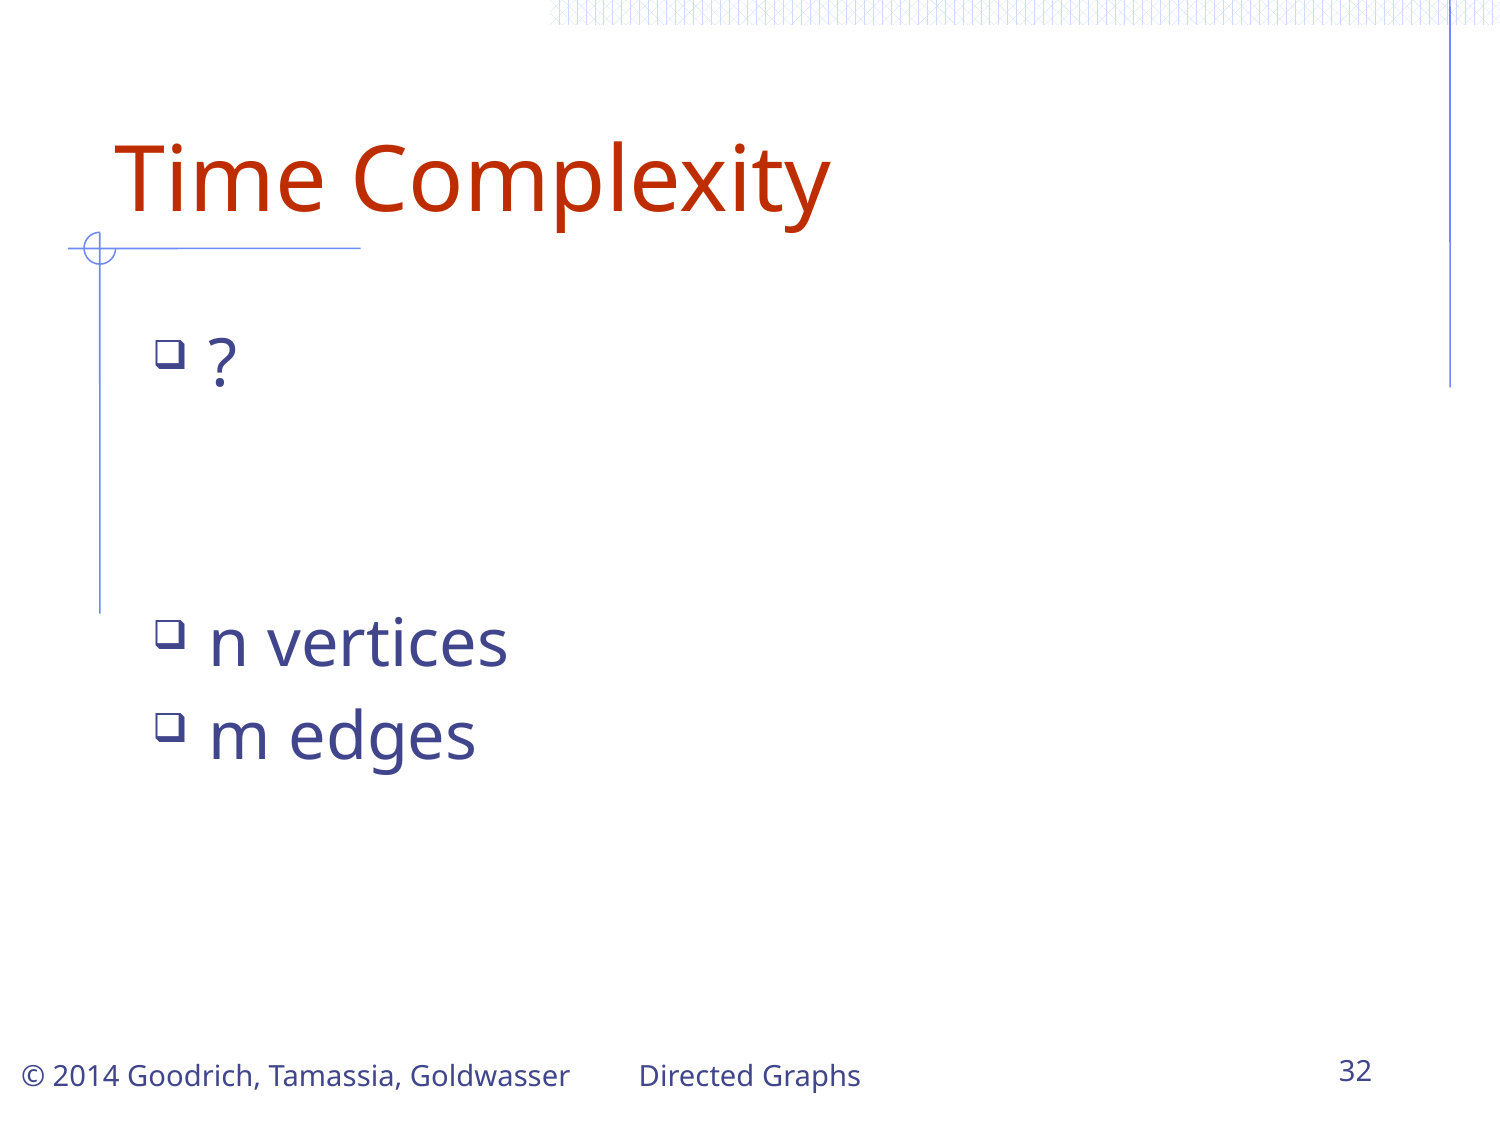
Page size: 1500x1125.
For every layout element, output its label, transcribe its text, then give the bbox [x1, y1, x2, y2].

list ? n vertices m edges [137, 312, 1413, 988]
footer Directed Graphs [512, 1024, 988, 1101]
slide_number 32 [1074, 1024, 1388, 1101]
title Time Complexity [99, 50, 1375, 238]
